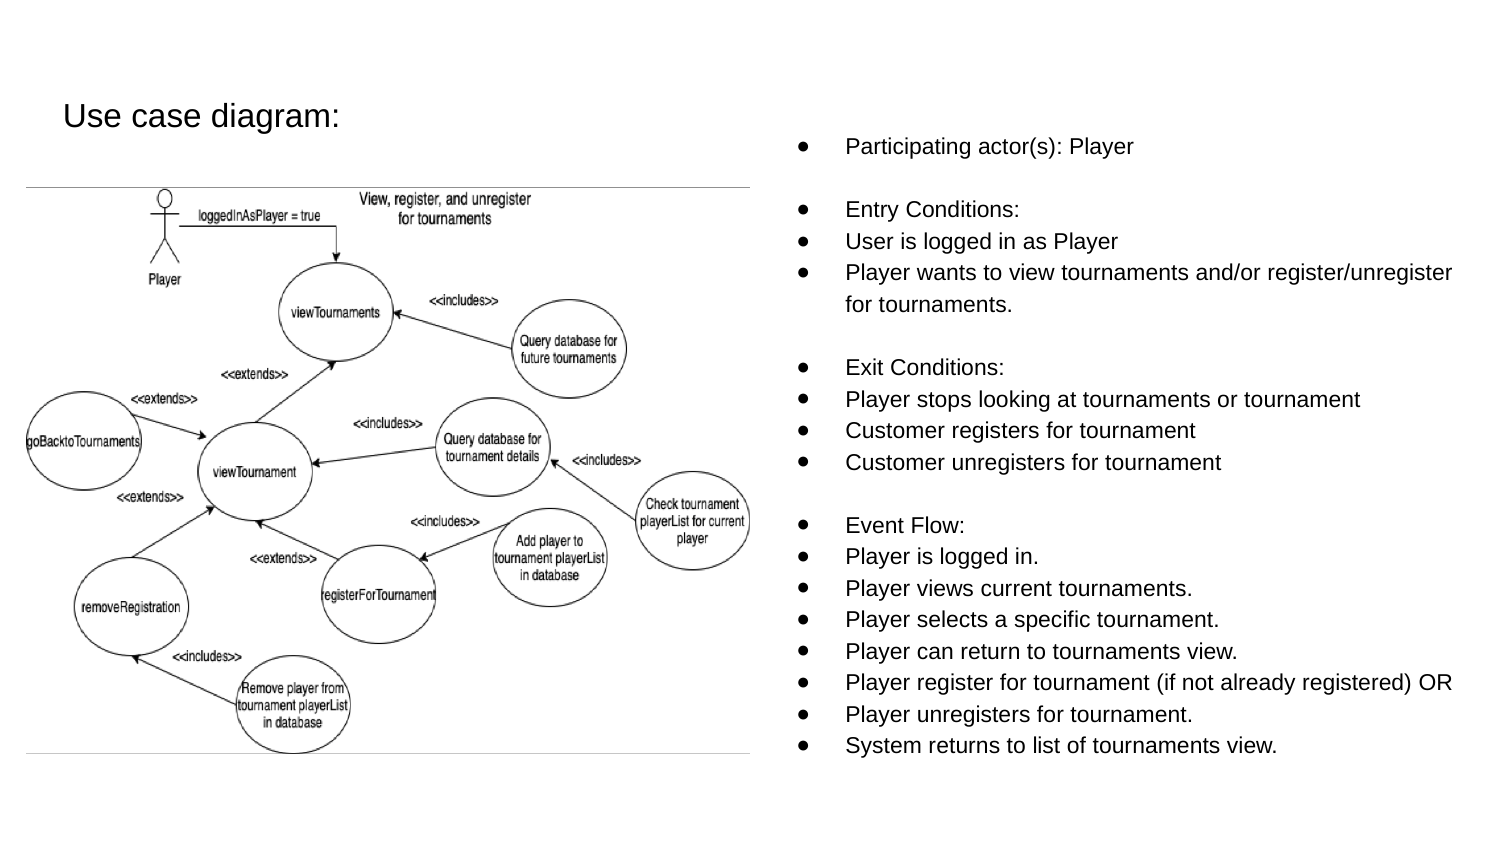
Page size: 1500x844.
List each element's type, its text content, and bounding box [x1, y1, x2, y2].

text_box Use case diagram: [47, 79, 361, 150]
text_box Participating actor(s): Player Entry Conditions: User is logged in as Player Player wants to view tournaments and/or register/unregister for tournaments. Exit Conditions: Player stops looking at tournaments or tournament Customer registers for tournament Customer unregisters for tournament Event Flow: Player is logged in. Player views current tournaments. Player selects a specific tournament. Player can return to tournaments view. Player register for tournament (if not already registered) OR Player unregisters for tournament. System returns to list of tournaments view. [755, 112, 1492, 774]
picture [26, 187, 751, 755]
